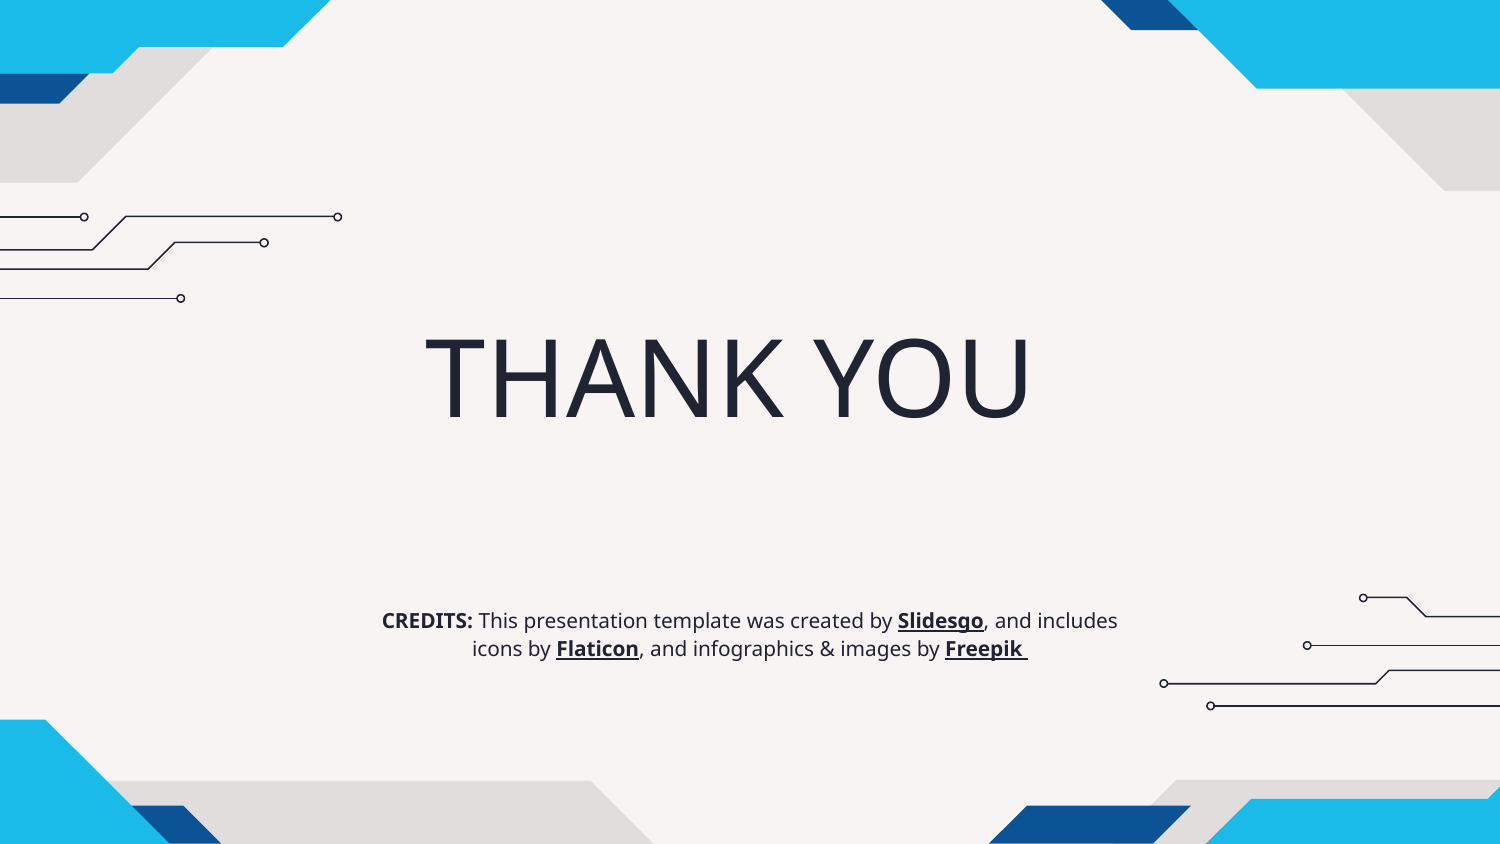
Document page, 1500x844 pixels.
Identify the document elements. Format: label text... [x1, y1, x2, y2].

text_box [1159, 594, 1500, 710]
title THANK YOU [366, 294, 1096, 469]
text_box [0, 213, 342, 303]
